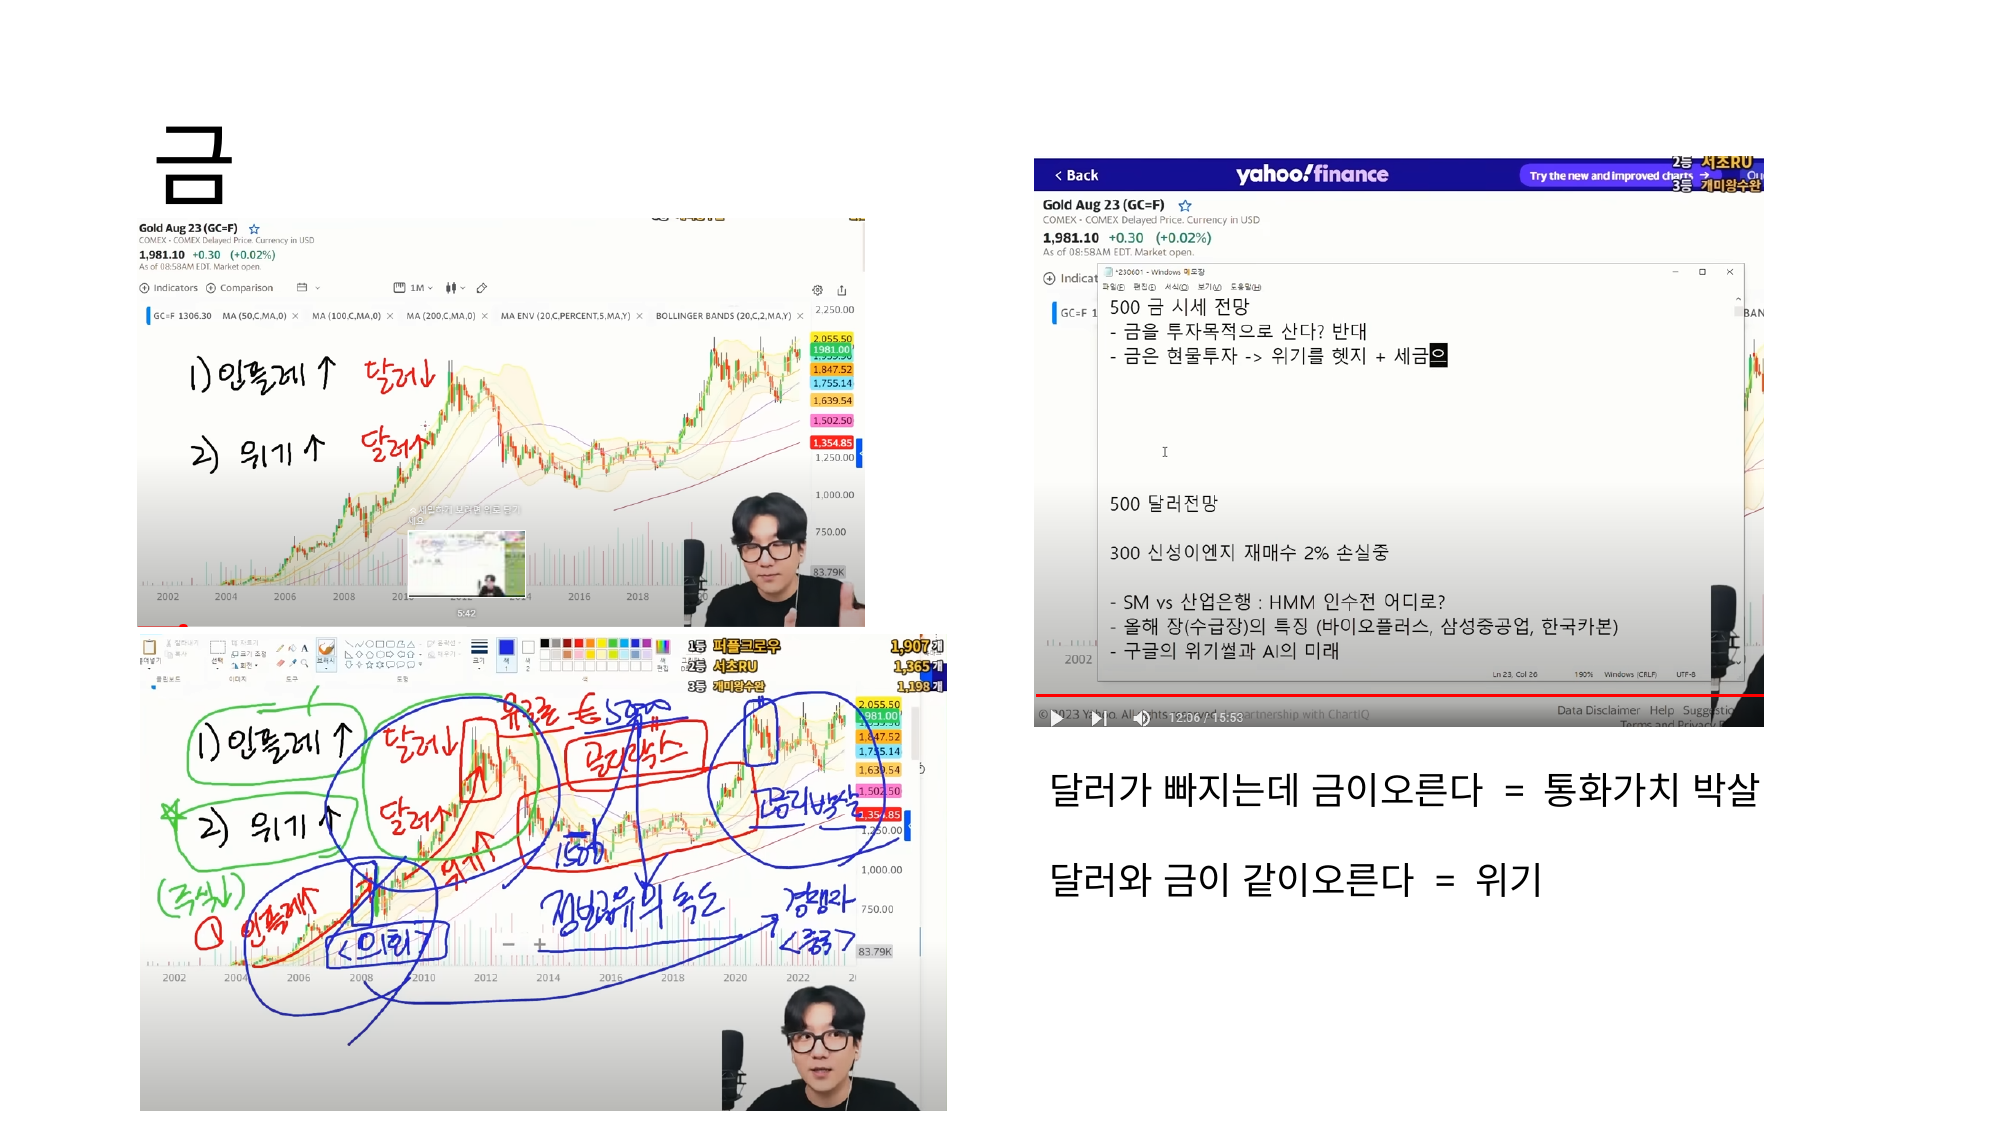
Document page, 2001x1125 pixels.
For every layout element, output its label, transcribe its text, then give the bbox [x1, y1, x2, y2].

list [137, 218, 865, 627]
text_box 달러가 빠지는데 금이오른다 = 통화가치 박살 달러와 금이 같이오른다 = 위기 [1034, 759, 1892, 910]
title 금 [137, 59, 1863, 278]
picture [1034, 156, 1764, 727]
picture [140, 634, 947, 1111]
